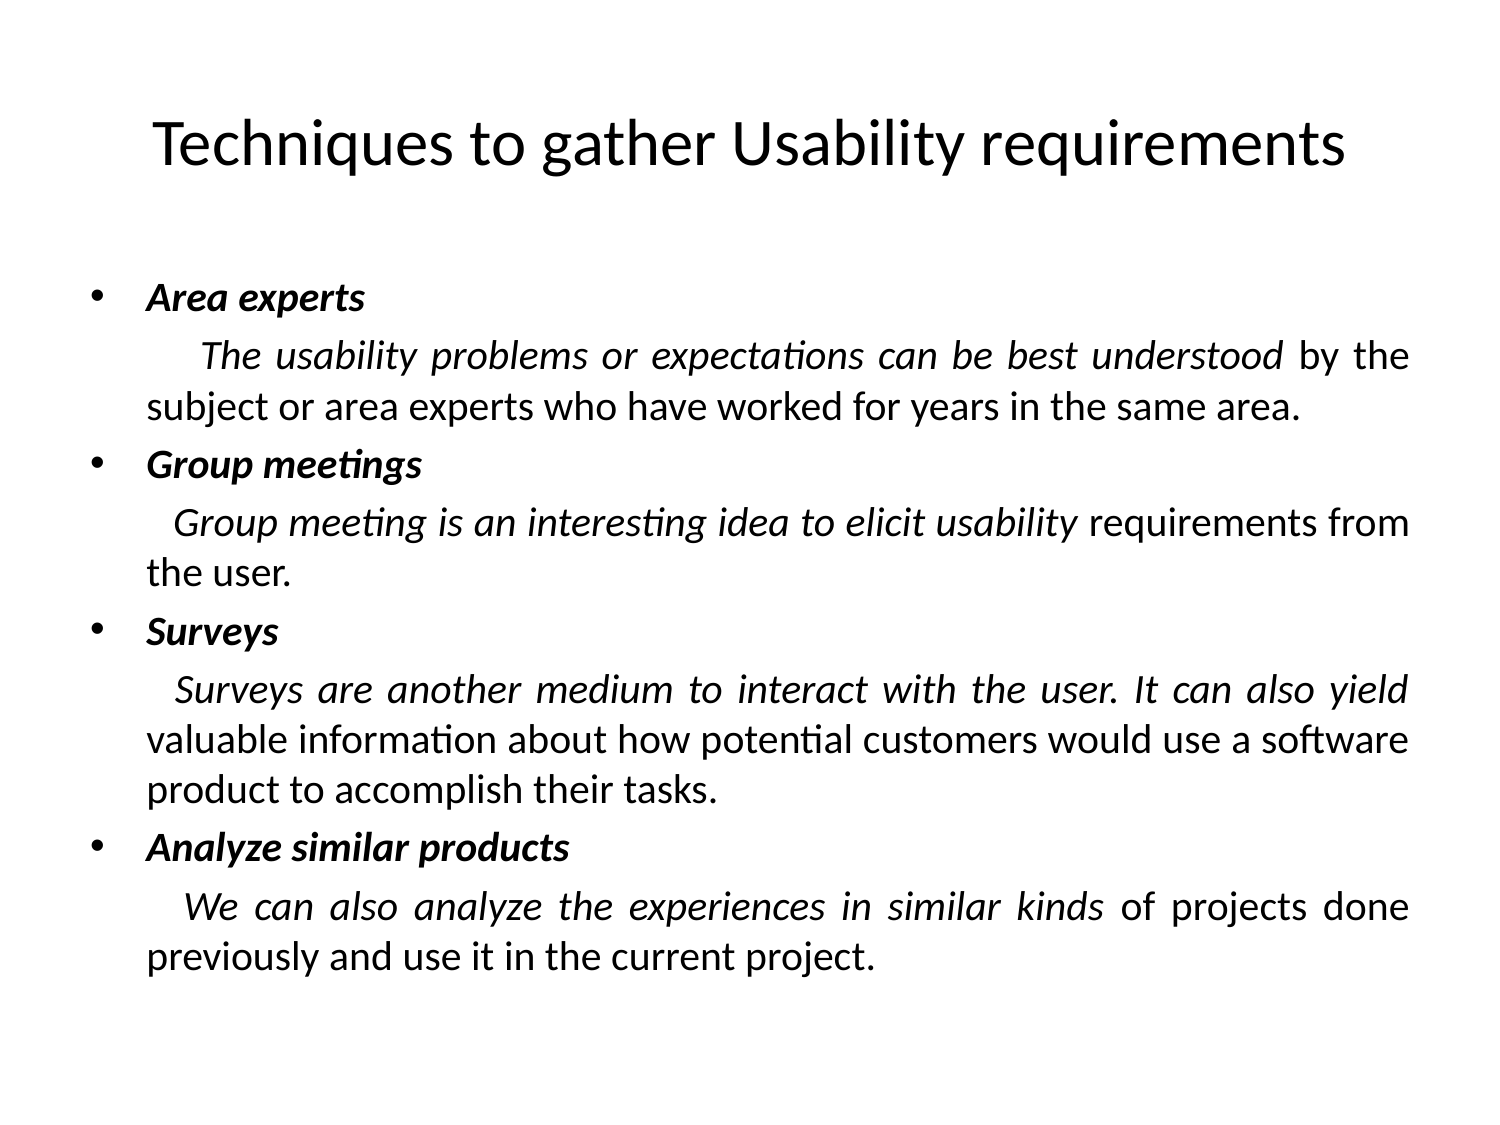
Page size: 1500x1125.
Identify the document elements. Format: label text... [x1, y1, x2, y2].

list Area experts The usability problems or expectations can be best understood by the subject or area experts who have worked for years in the same area. Group meetings Group meeting is an interesting idea to elicit usability requirements from the user. Surveys Surveys are another medium to interact with the user. It can also yield valuable information about how potential customers would use a software product to accomplish their tasks. Analyze similar products We can also analyze the experiences in similar kinds of projects done previously and use it in the current project. [75, 262, 1425, 1005]
title Techniques to gather Usability requirements [75, 45, 1425, 233]
